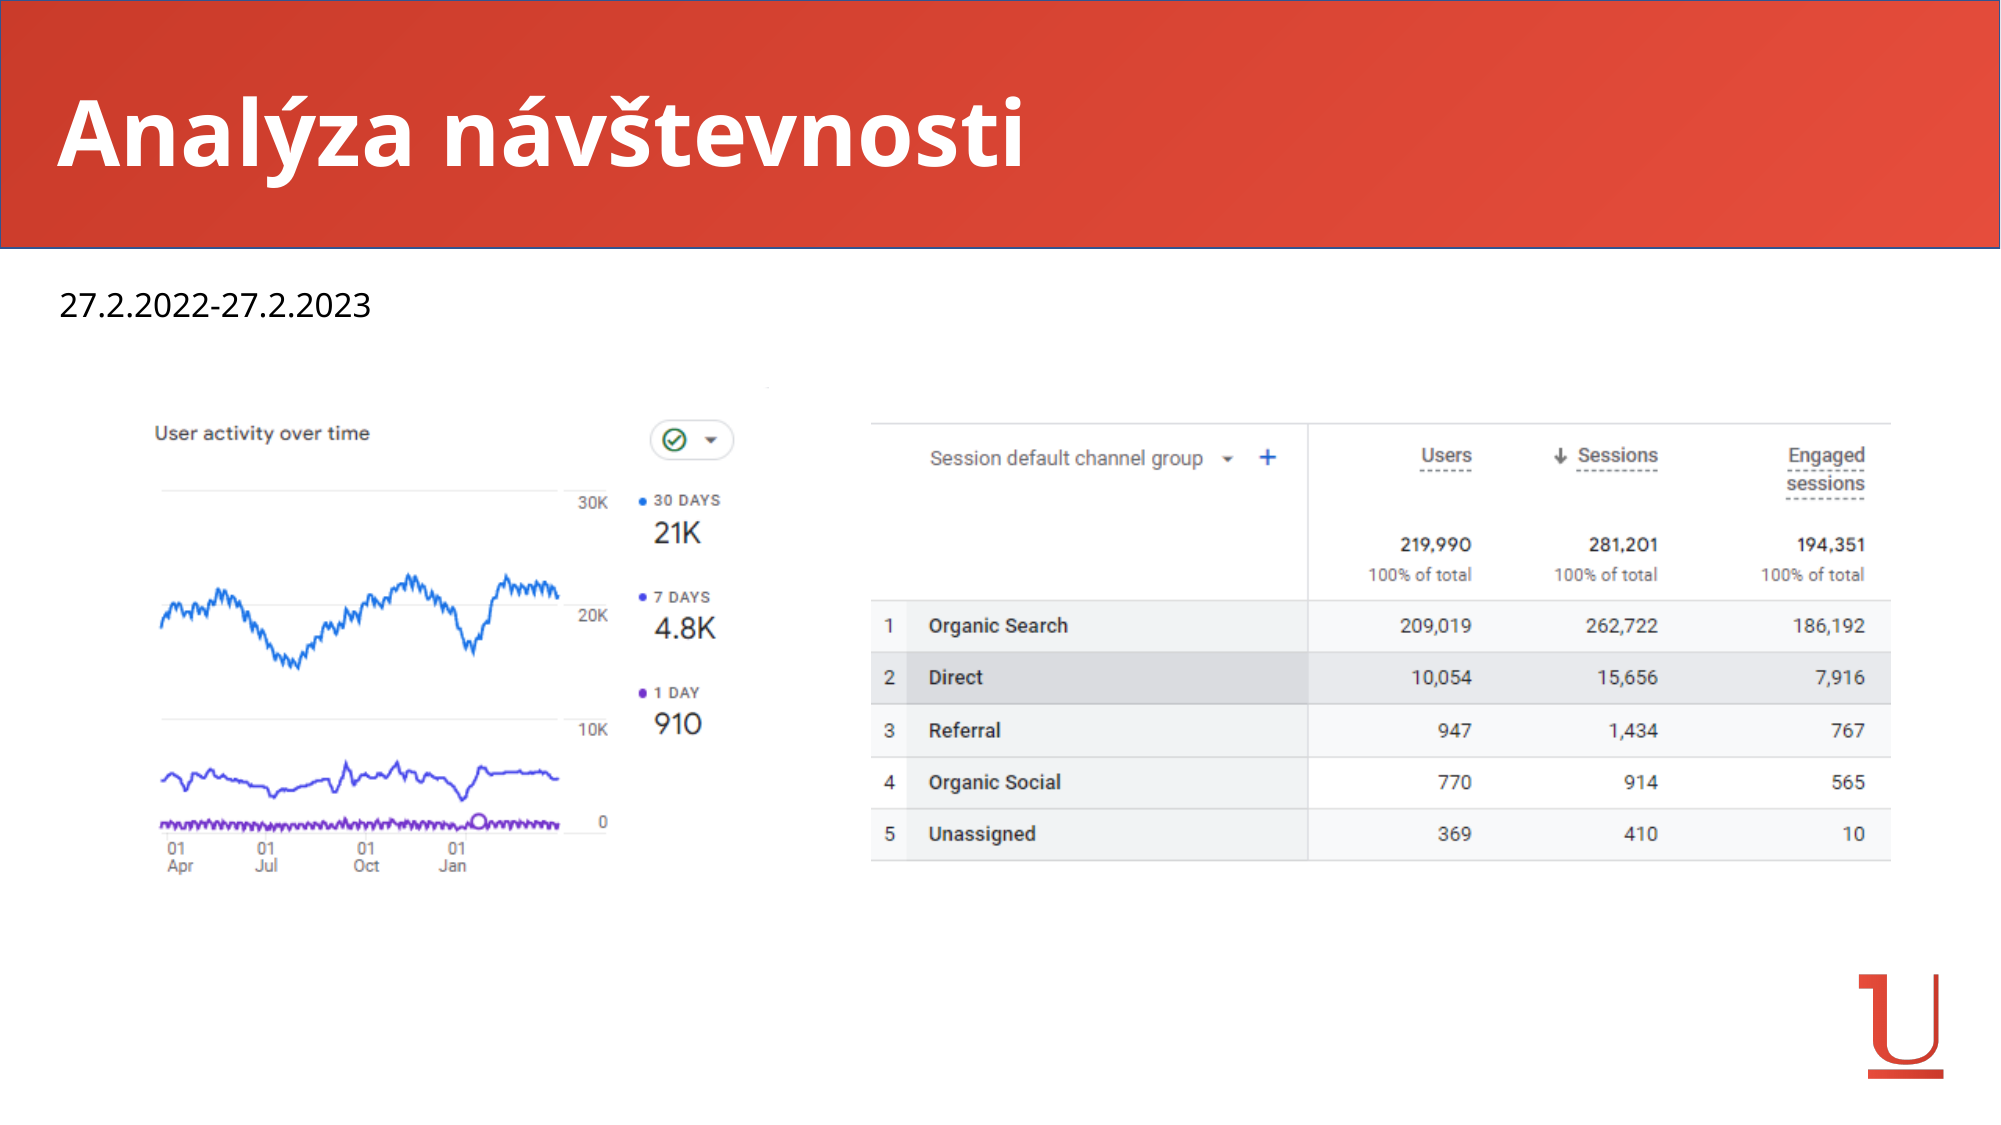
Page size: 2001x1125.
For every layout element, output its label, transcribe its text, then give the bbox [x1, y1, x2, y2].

title Analýza návštevnosti [42, 28, 1948, 246]
picture [137, 387, 769, 944]
picture [1833, 954, 1978, 1099]
picture [871, 420, 1891, 875]
list 27.2.2022-27.2.2023 [44, 281, 1863, 1014]
